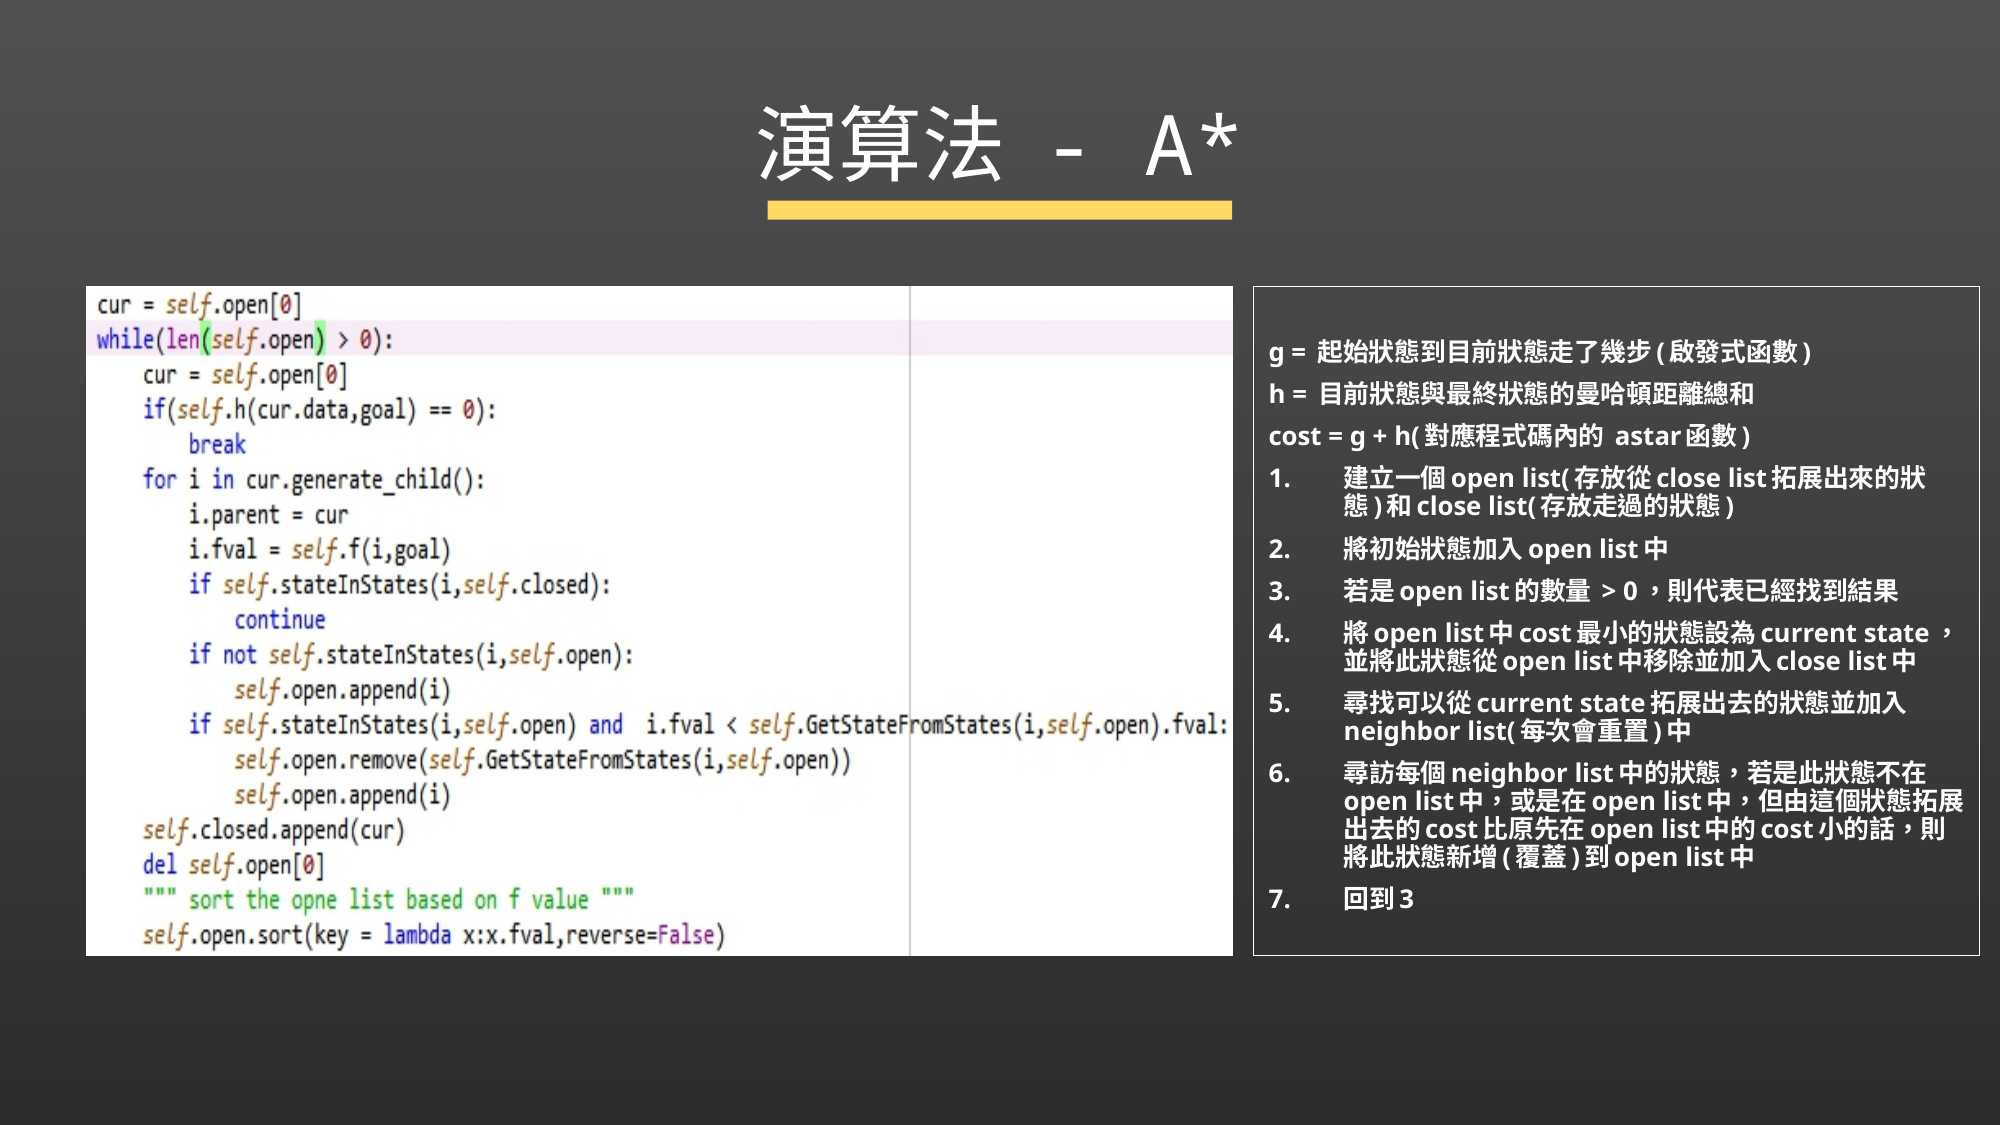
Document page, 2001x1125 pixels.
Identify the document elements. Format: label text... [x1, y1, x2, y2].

text_box [767, 200, 1233, 221]
text_box g = 起始狀態到目前狀態走了幾步(啟發式函數) h = 目前狀態與最終狀態的曼哈頓距離總和 cost = g + h(對應程式碼內的 astar函數) 建立一個open list(存放從close list拓展出來的狀態)和close list(存放走過的狀態) 將初始狀態加入open list中 若是open list的數量 > 0，則代表已經找到結果 將open list中cost最小的狀態設為current state，並將此狀態從open list中移除並加入close list中 尋找可以從current state拓展出去的狀態並加入neighbor list(每次會重置)中 尋訪每個neighbor list中的狀態，若是此狀態不在open list中，或是在open list中，但由這個狀態拓展出去的cost比原先在open list中的cost小的話，則將此狀態新增(覆蓋)到open list中 回到3 [1253, 286, 1980, 956]
picture [86, 286, 1233, 956]
text_box 演算法 - A* [585, 84, 1415, 200]
